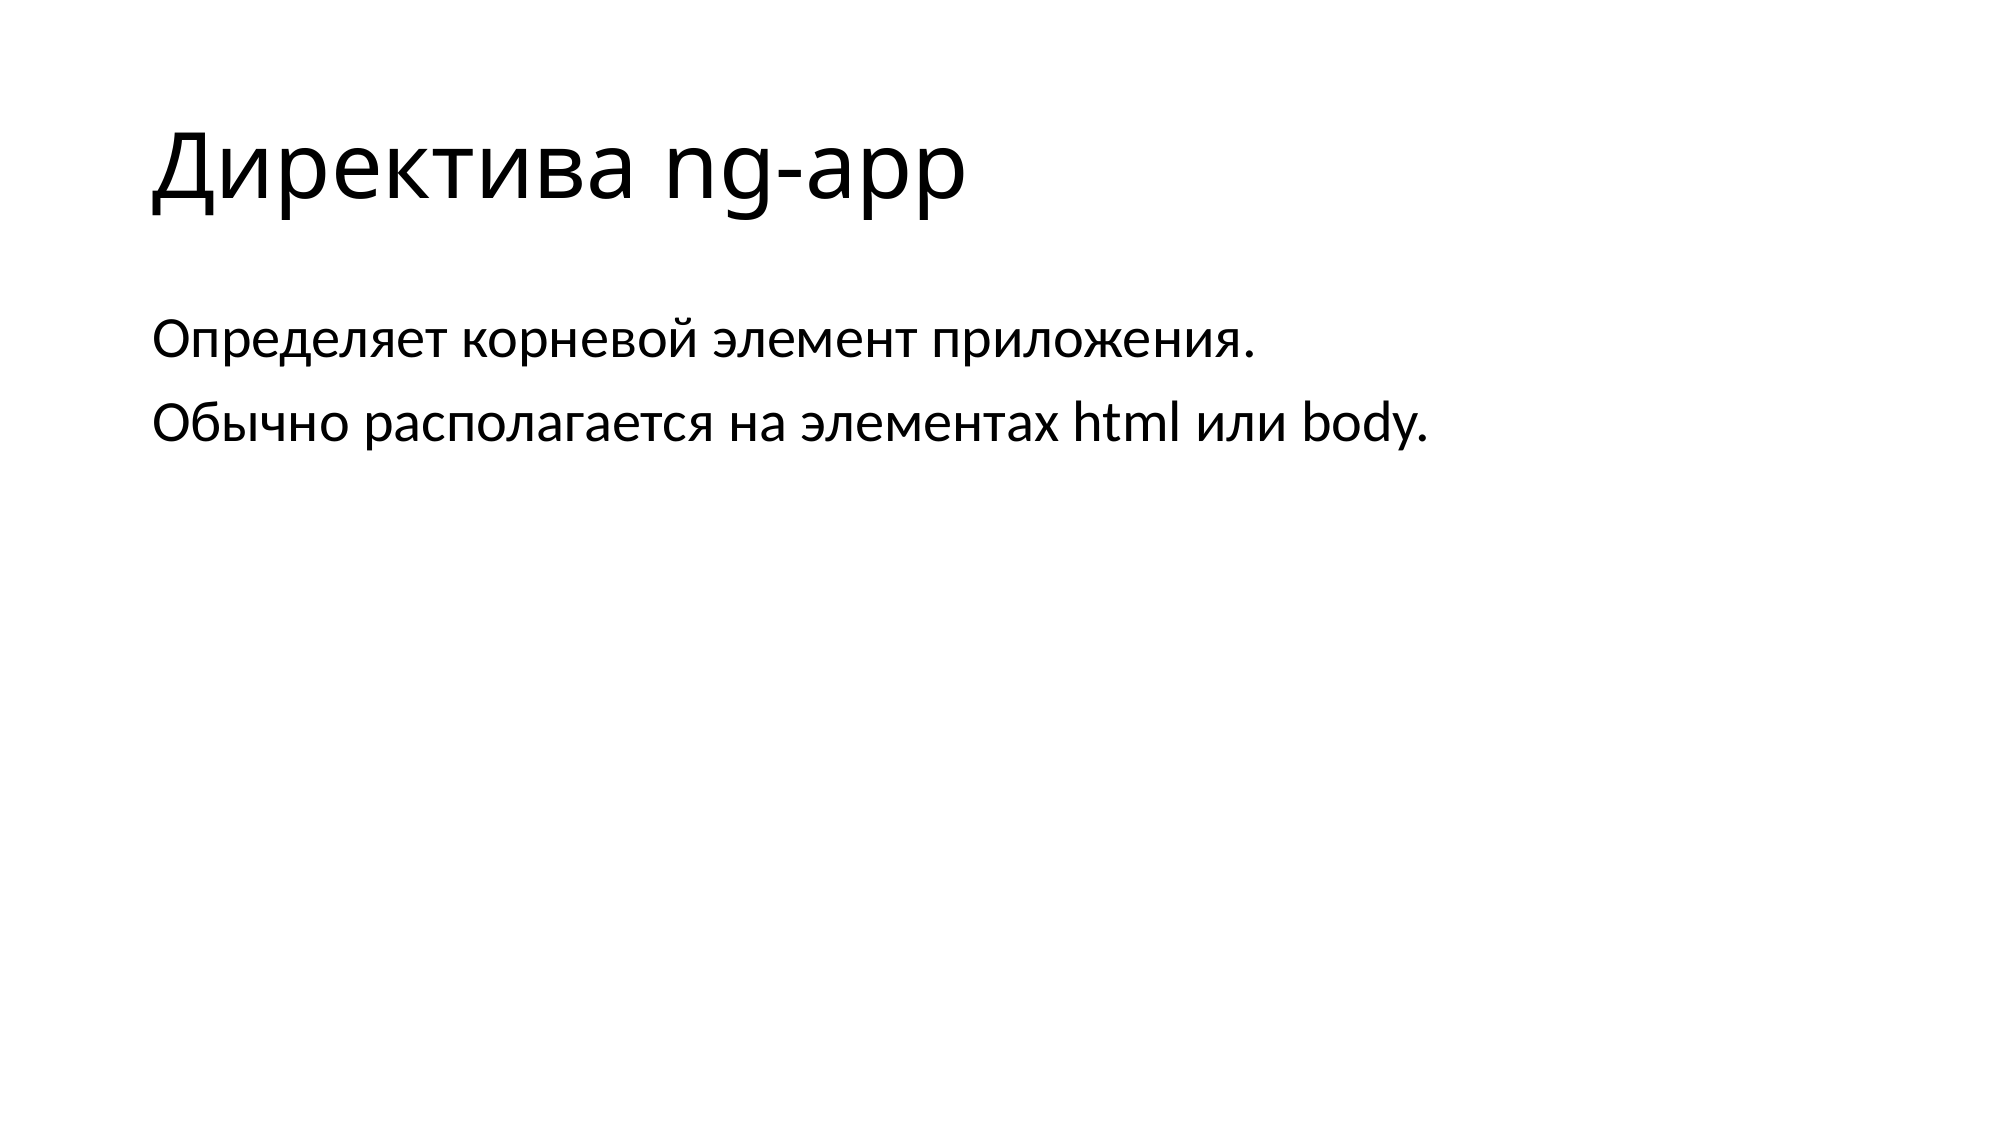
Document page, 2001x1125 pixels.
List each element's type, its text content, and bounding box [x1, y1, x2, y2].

list Определяет корневой элемент приложения. Обычно располагается на элементах html или body. [137, 299, 1863, 1014]
title Директива ng-app [137, 59, 1863, 278]
